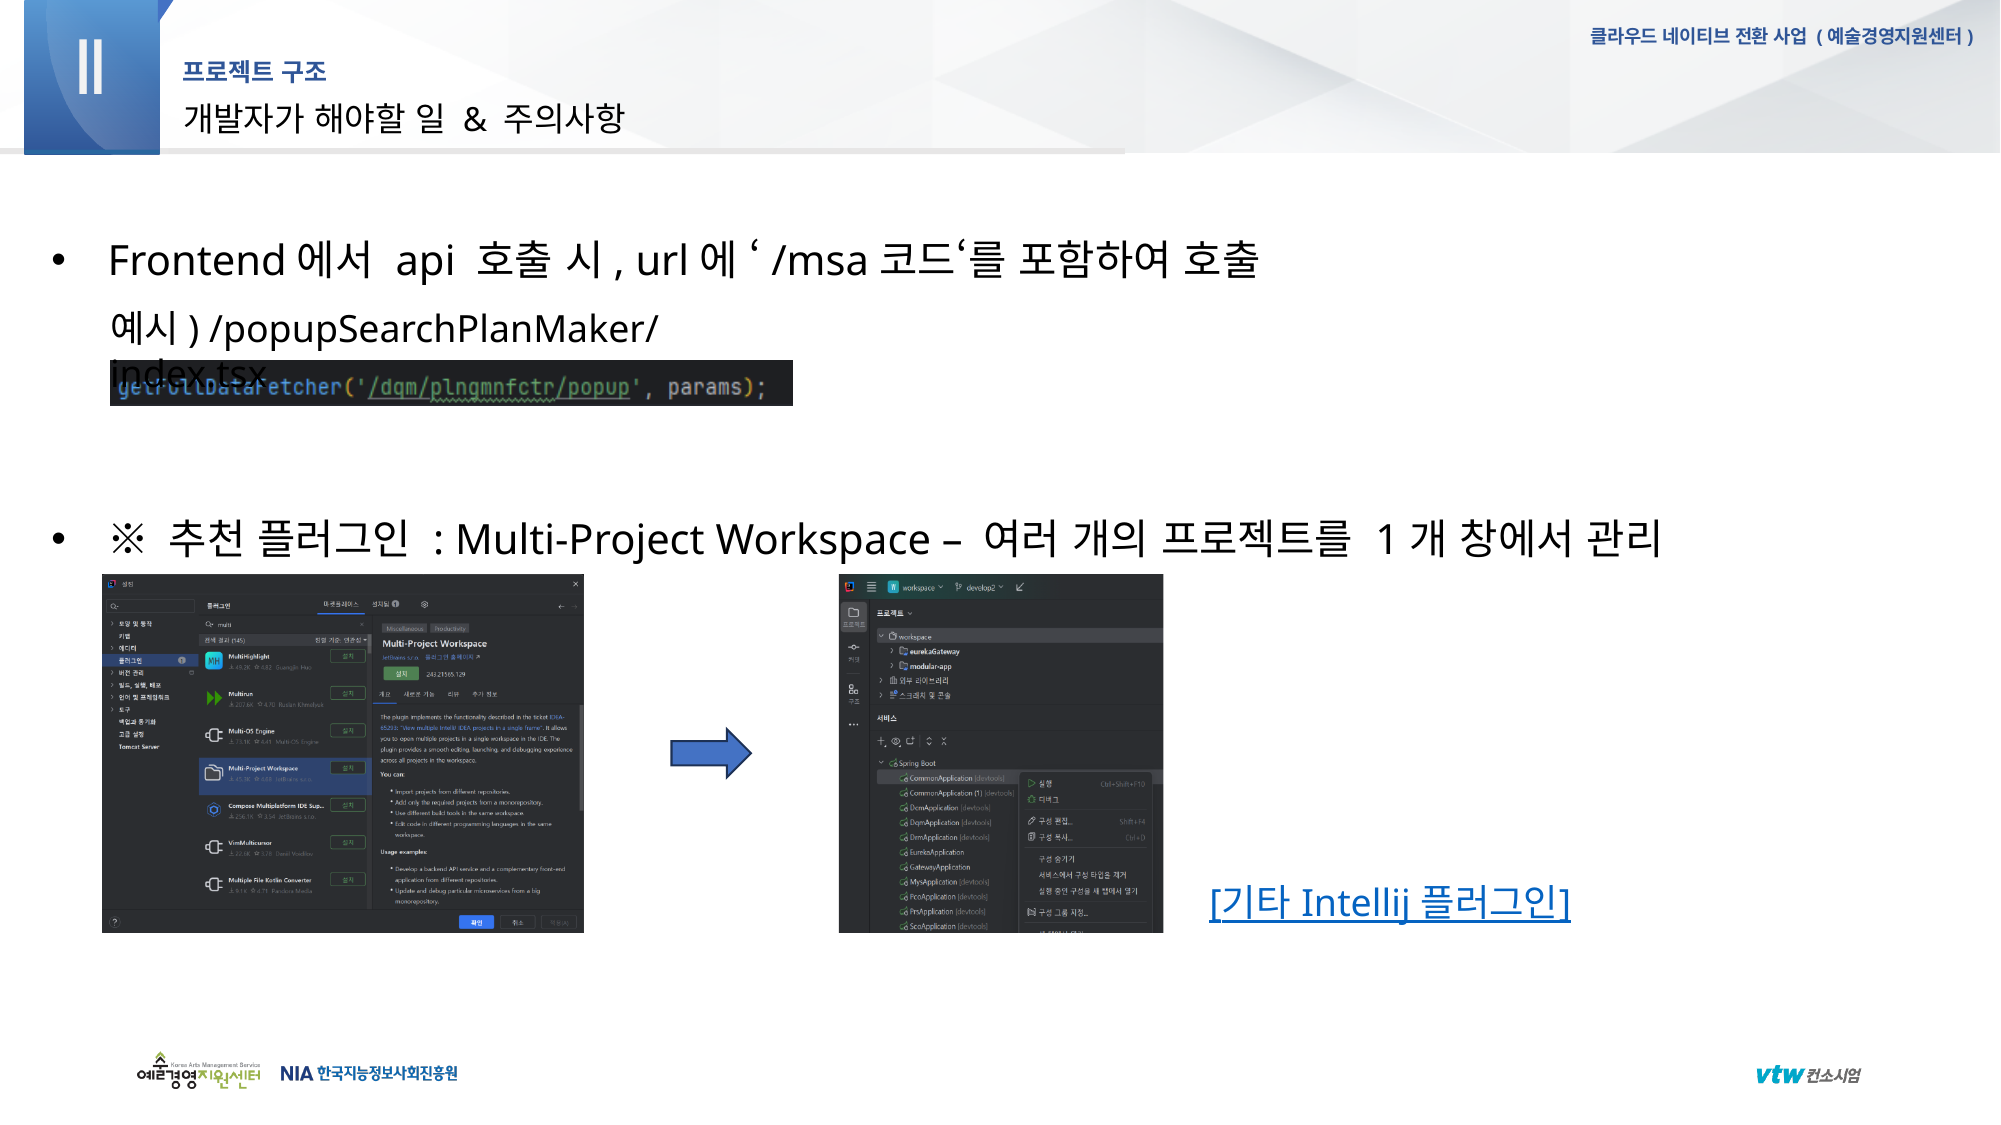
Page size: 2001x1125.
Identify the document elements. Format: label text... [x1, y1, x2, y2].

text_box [36, 176, 1888, 407]
picture [160, 0, 1999, 153]
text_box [102, 573, 1164, 933]
picture [271, 1056, 466, 1090]
picture [0, 0, 24, 148]
picture [1754, 1063, 1863, 1084]
list Ⅱ [56, 29, 126, 112]
text_box [기타 Intellij 플러그인] [1194, 871, 1586, 941]
picture [137, 1051, 260, 1089]
text_box ※ 추천 플러그인 : Multi-Project Workspace – 여러 개의 프로젝트를 1개 창에서 관리 [36, 430, 1888, 571]
title 개발자가 해야할 일 & 주의사항 [168, 91, 1054, 151]
list 프로젝트 구조 [167, 58, 1000, 89]
